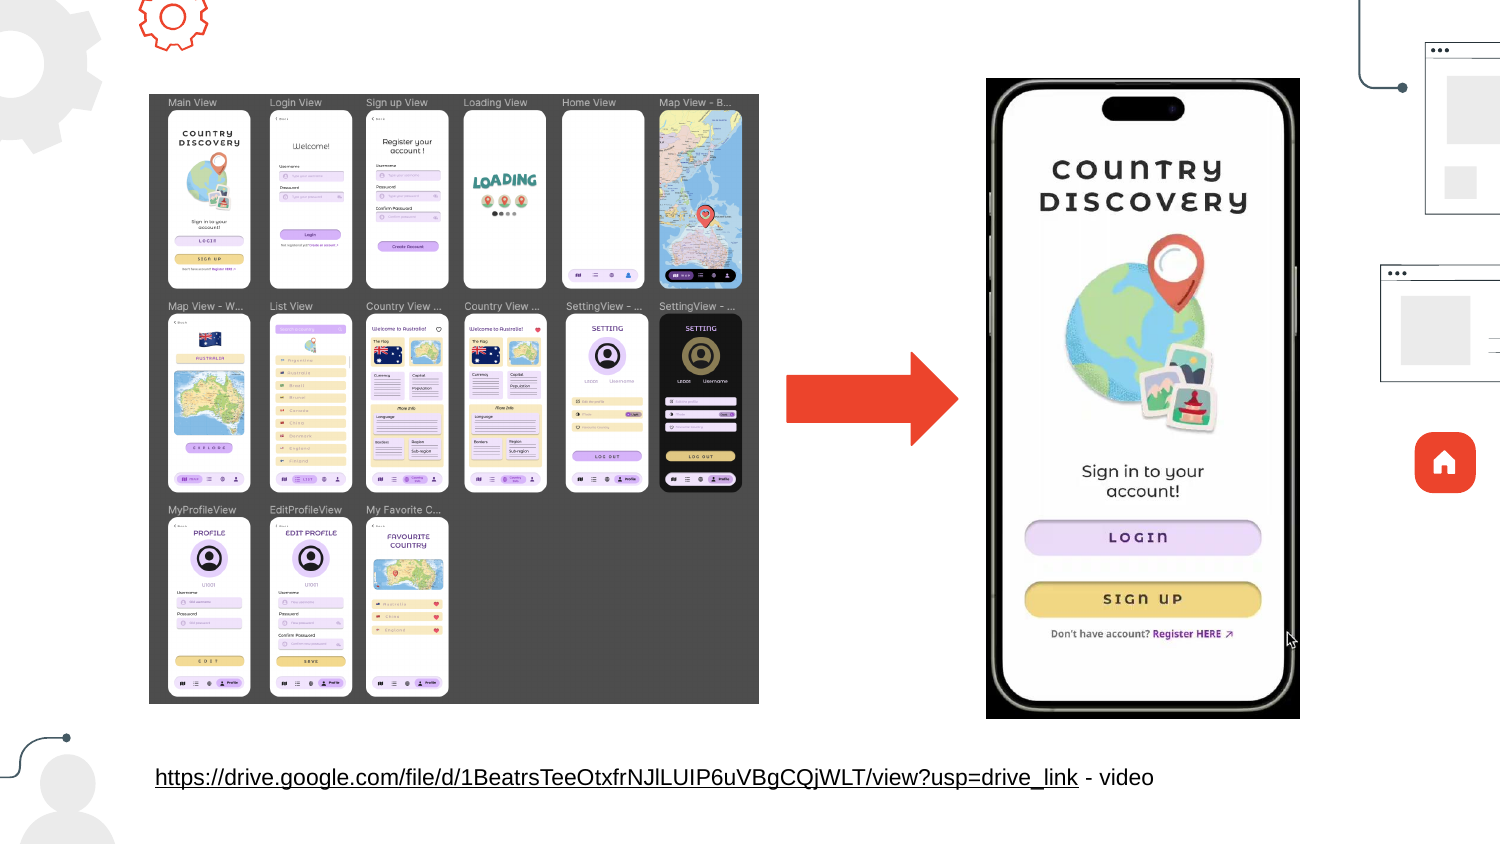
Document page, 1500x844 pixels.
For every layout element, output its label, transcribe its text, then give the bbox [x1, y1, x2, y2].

text_box [787, 352, 958, 446]
text_box https://drive.google.com/file/d/1BeatrsTeeOtxfrNJlLUIP6uVBgCQjWLT/view?usp=drive_link - video [139, 749, 1468, 805]
picture [986, 78, 1301, 720]
picture [148, 93, 759, 704]
